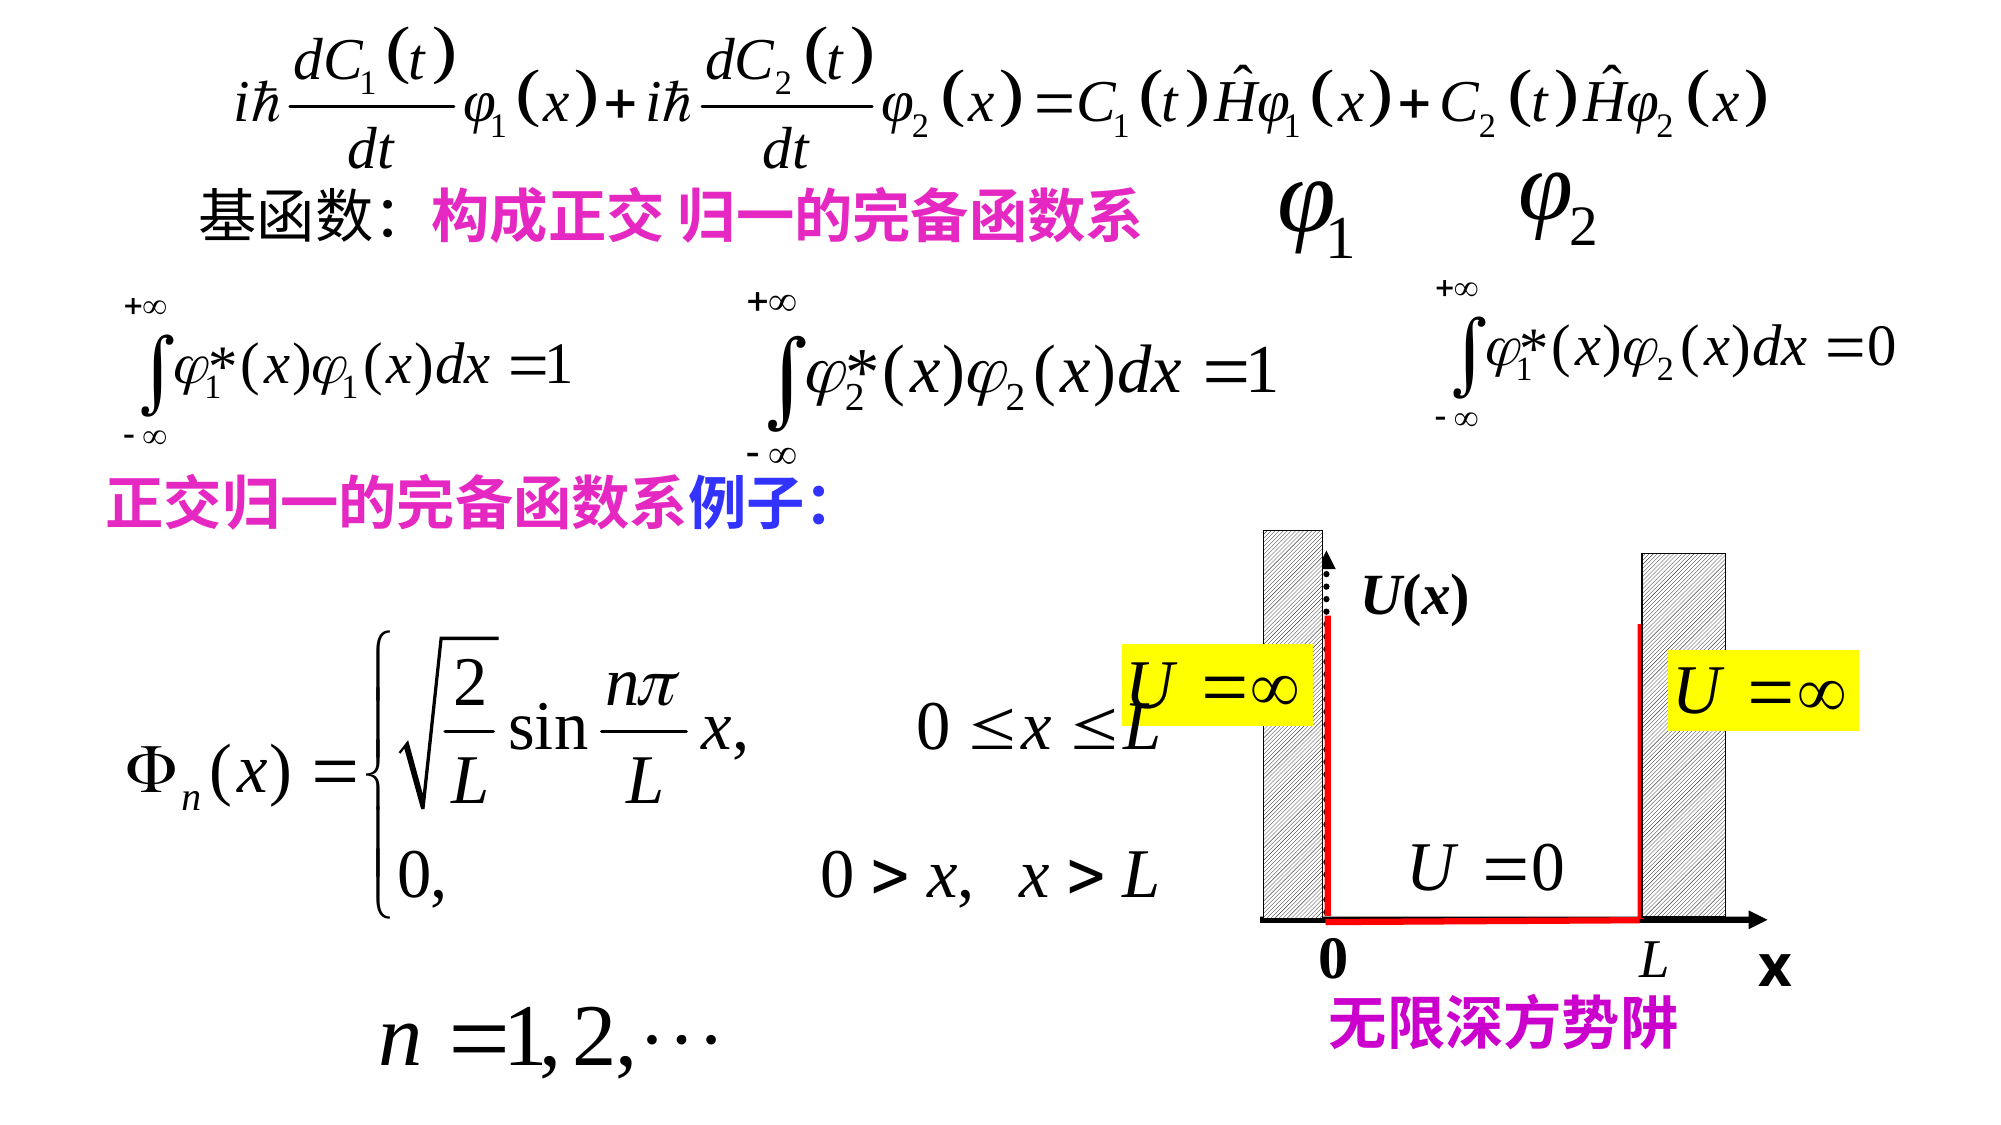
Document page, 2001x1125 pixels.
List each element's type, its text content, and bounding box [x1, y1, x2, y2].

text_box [115, 618, 1174, 932]
text_box [1263, 530, 1323, 549]
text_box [1505, 121, 1613, 262]
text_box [1425, 262, 1905, 440]
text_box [1402, 825, 1577, 908]
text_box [735, 272, 1285, 479]
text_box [1174, 644, 1313, 726]
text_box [226, 17, 1774, 182]
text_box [1262, 125, 1369, 284]
text_box 正交归一的完备函数系例子： [90, 458, 878, 544]
text_box 基函数：构成正交 归一的完备函数系 [184, 171, 1159, 257]
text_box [1260, 549, 1844, 1073]
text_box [365, 984, 735, 1103]
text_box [1668, 649, 1860, 732]
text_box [114, 280, 580, 457]
